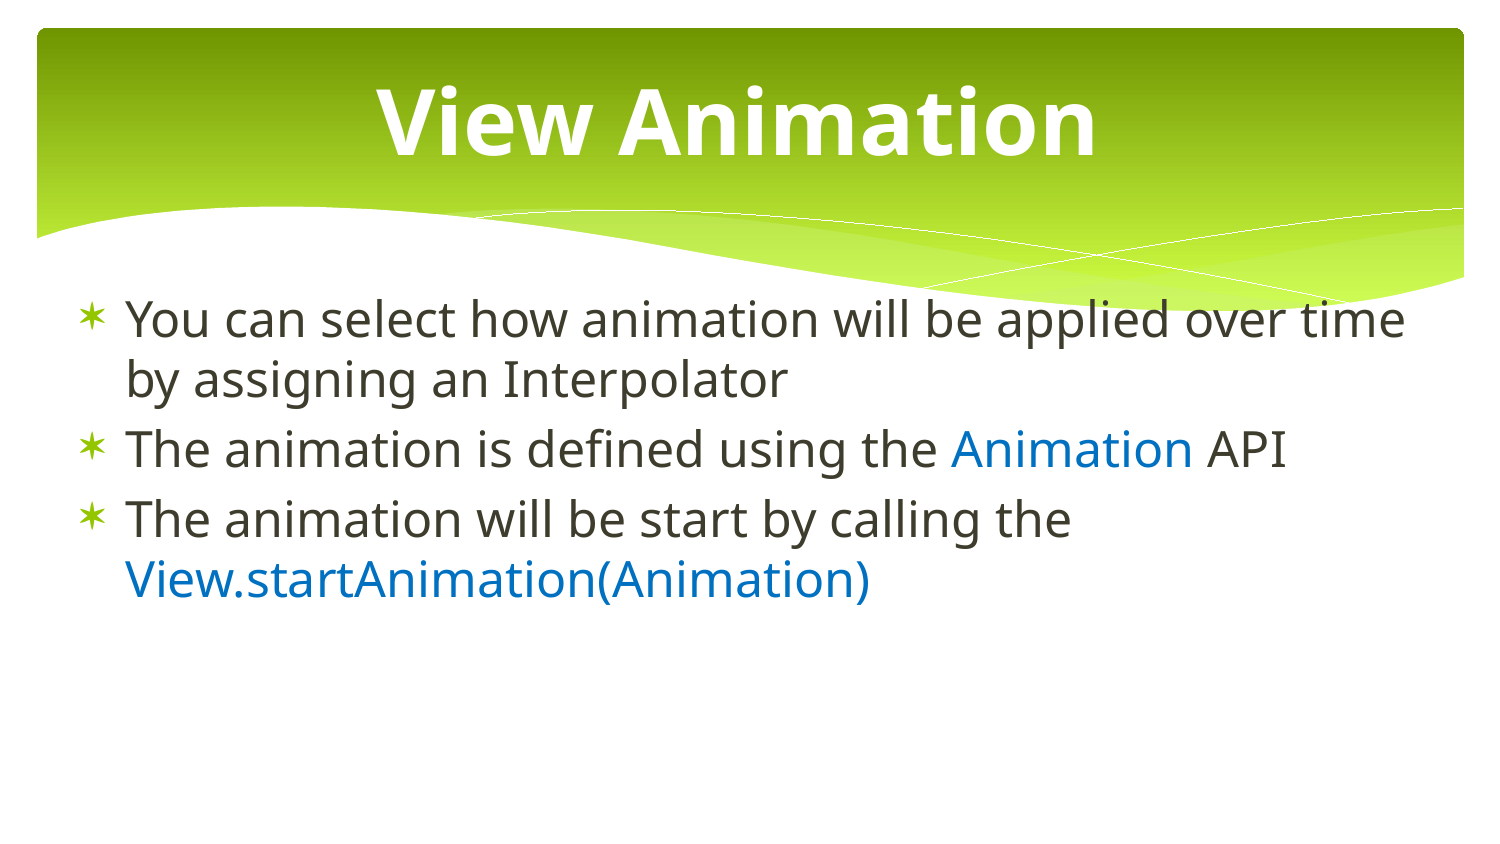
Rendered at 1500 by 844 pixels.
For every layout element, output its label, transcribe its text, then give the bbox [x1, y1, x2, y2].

title View Animation [75, 41, 1425, 196]
list You can select how animation will be applied over time by assigning an Interpolator The animation is defined using the Animation API The animation will be start by calling the View.startAnimation(Animation) [64, 280, 1447, 754]
